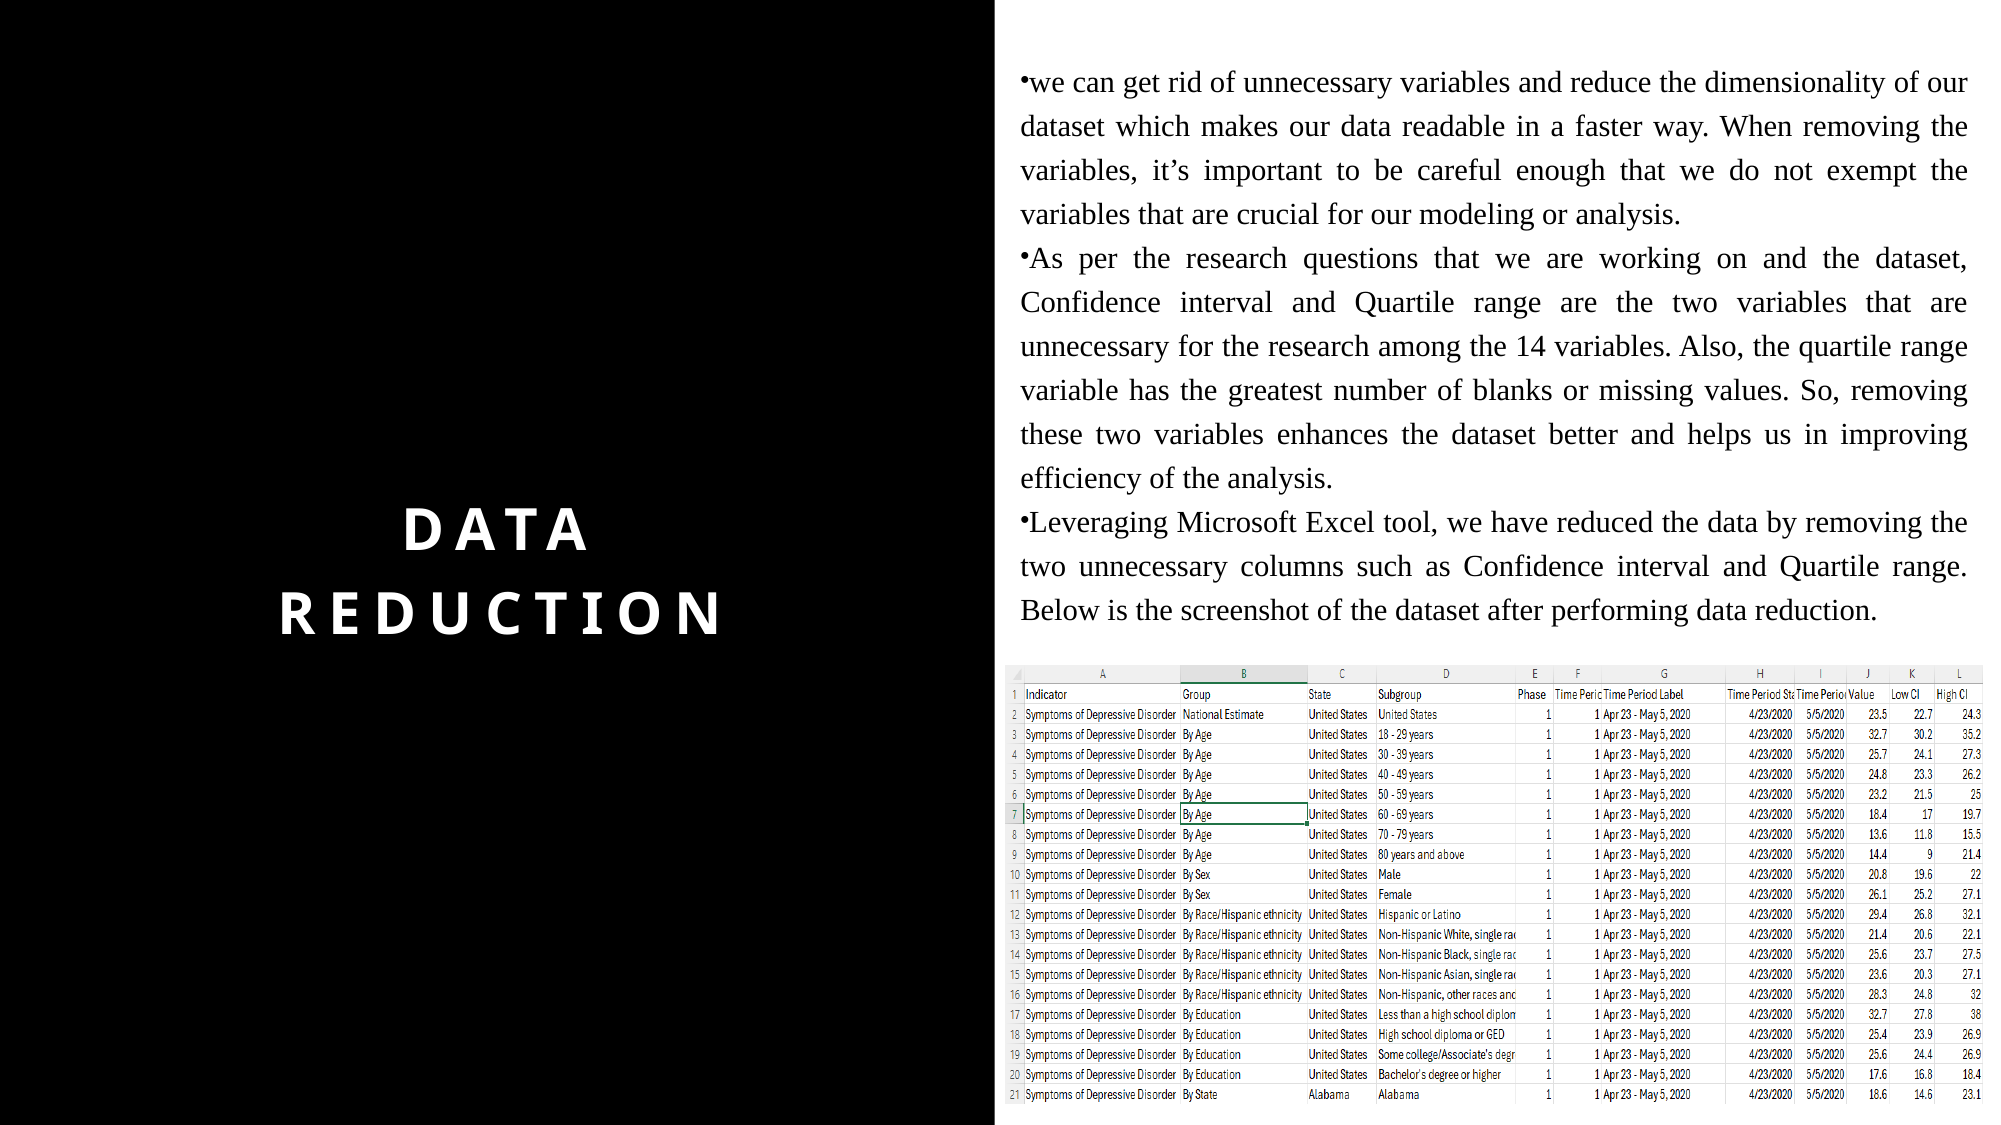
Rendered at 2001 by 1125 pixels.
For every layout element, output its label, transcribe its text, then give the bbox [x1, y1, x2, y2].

picture [1005, 665, 1983, 1104]
list we can get rid of unnecessary variables and reduce the dimensionality of our dataset which makes our data readable in a faster way. When removing the variables, it’s important to be careful enough that we do not exempt the variables that are crucial for our modeling or analysis. As per the research questions that we are working on and the dataset, Confidence interval and Quartile range are the two variables that are unnecessary for the research among the 14 variables. Also, the quartile range variable has the greatest number of blanks or missing values. So, removing these two variables enhances the dataset better and helps us in improving efficiency of the analysis. Leveraging Microsoft Excel tool, we have reduced the data by removing the two unnecessary columns such as Confidence interval and Quartile range. Below is the screenshot of the dataset after performing data reduction. [1005, 46, 1983, 665]
title DATA REDUCTION [171, 249, 829, 875]
text_box [996, 0, 2000, 1125]
text_box [0, 0, 996, 1125]
